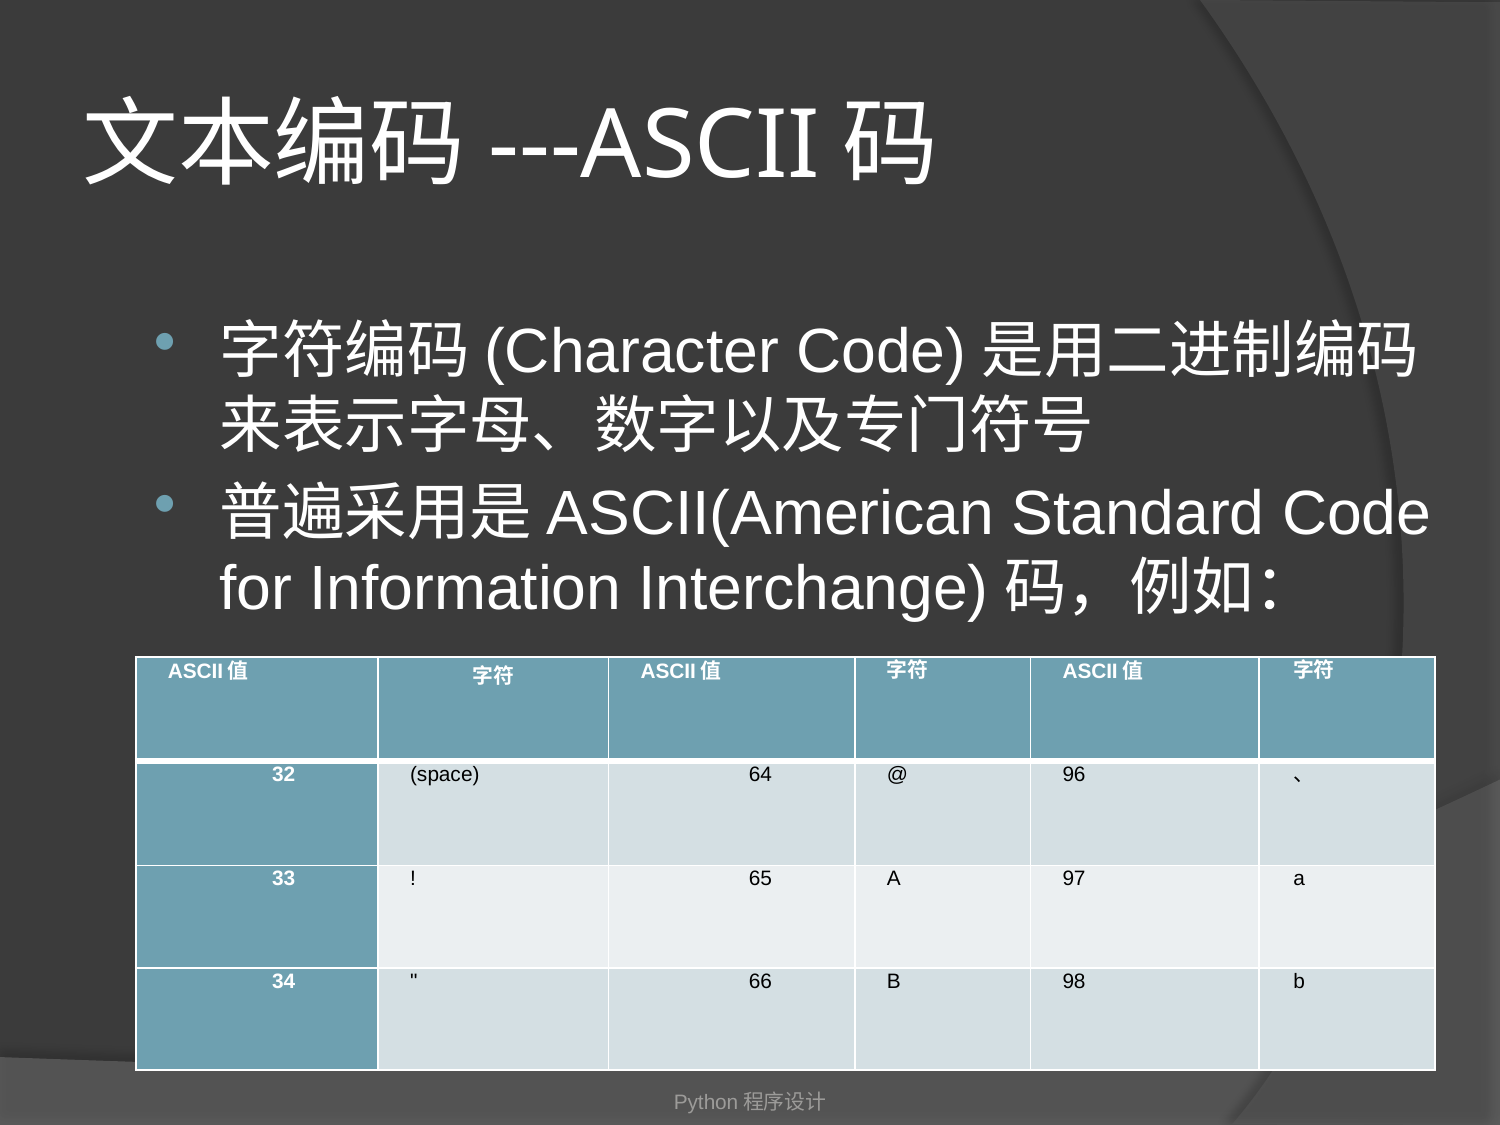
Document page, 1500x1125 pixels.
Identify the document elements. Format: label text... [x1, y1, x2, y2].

table_cell 98 [1031, 969, 1258, 1069]
table_cell @ [856, 764, 1030, 865]
table_header 字符 [856, 658, 1030, 758]
table_header ASCII值 [609, 658, 854, 758]
table_cell A [856, 866, 1030, 967]
title 文本编码---ASCII码 [75, 45, 1300, 233]
table_cell ! [379, 866, 608, 967]
table_cell (space) [379, 764, 608, 865]
footer Python程序设计 [512, 1071, 988, 1114]
table_cell a [1260, 866, 1434, 967]
table_header ASCII值 [1031, 658, 1258, 758]
table_cell b [1260, 969, 1434, 1069]
table_header 字符 [379, 658, 608, 758]
table_cell 66 [609, 969, 854, 1069]
table_cell 96 [1031, 764, 1258, 865]
table_cell " [379, 969, 608, 1069]
table_cell 65 [609, 866, 854, 967]
table_cell 97 [1031, 866, 1258, 967]
table_cell 、 [1260, 764, 1434, 865]
table_cell 34 [137, 969, 377, 1069]
table_cell 32 [137, 764, 377, 865]
table_header 字符 [1260, 658, 1434, 758]
table_cell 33 [137, 866, 377, 967]
table_cell B [856, 969, 1030, 1069]
slide_number [1337, 1053, 1463, 1114]
table_header ASCII值 [137, 658, 377, 758]
list 字符编码(Character Code)是用二进制编码来表示字母、数字以及专门符号 普遍采用是ASCII(American Standard Code for Information Interchange)码，例如： [135, 302, 1467, 1047]
table_cell 64 [609, 764, 854, 865]
